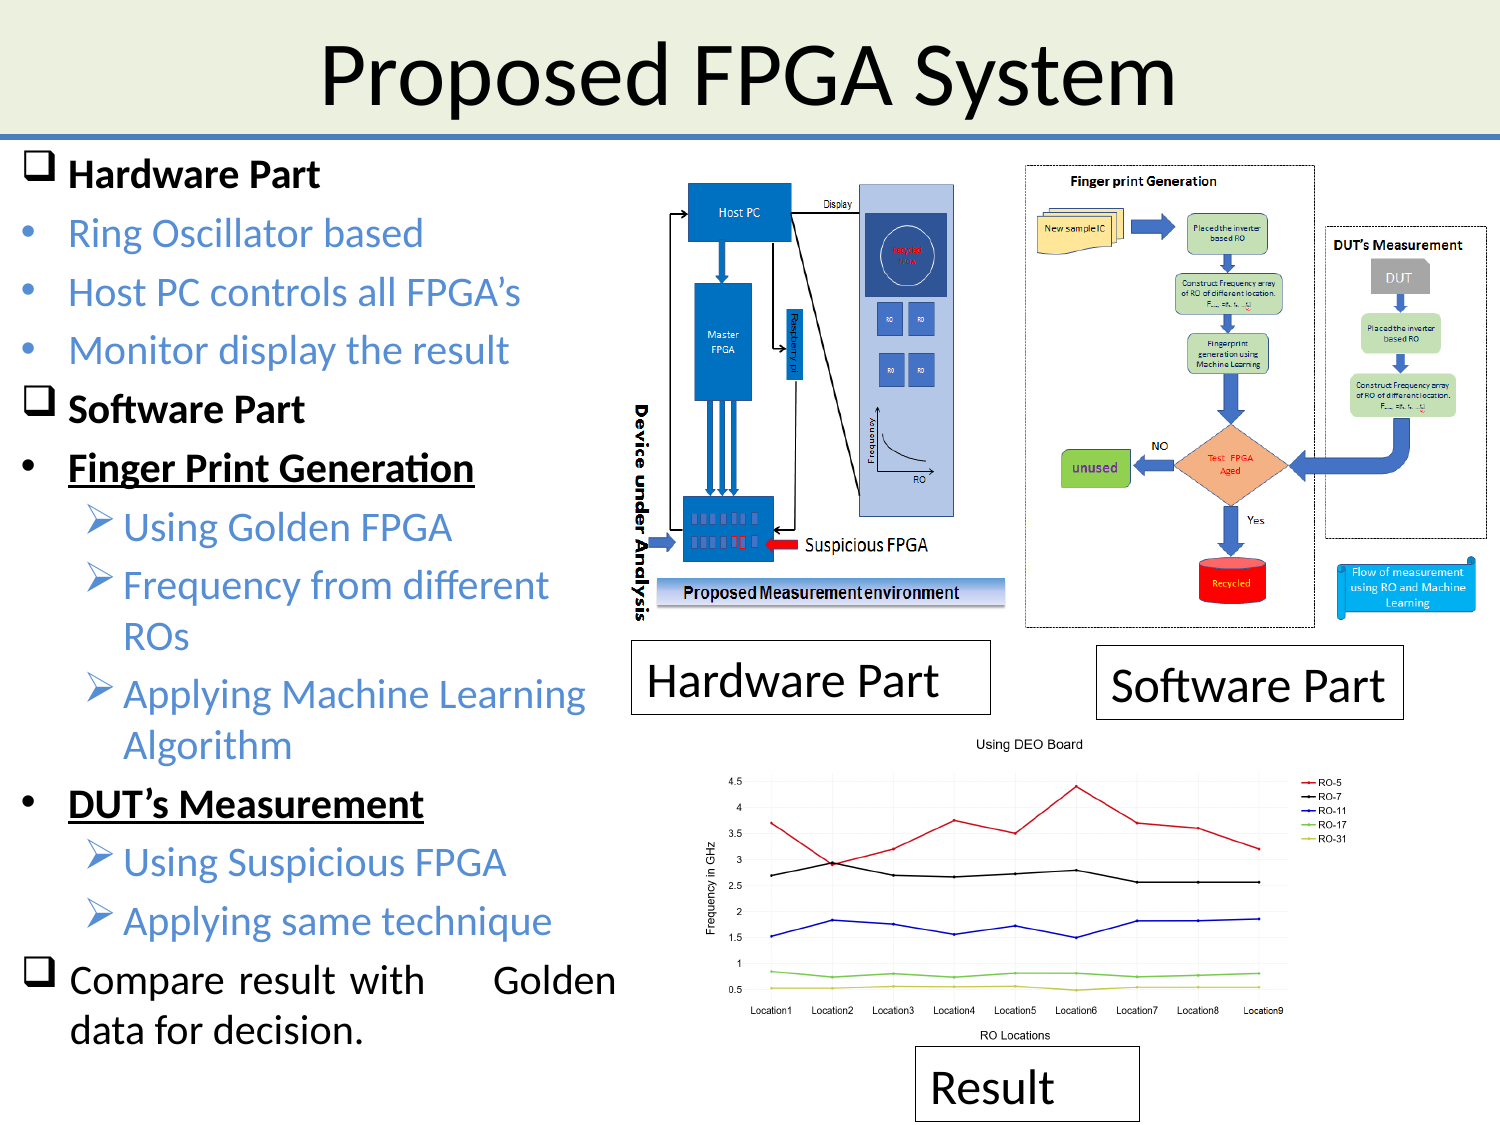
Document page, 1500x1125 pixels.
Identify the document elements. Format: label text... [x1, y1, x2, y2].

picture [626, 172, 1011, 629]
picture [702, 727, 1357, 1046]
text_box Hardware Part [631, 640, 991, 715]
title Proposed FPGA System [0, 0, 1500, 134]
list Hardware Part Ring Oscillator based Host PC controls all FPGA’s Monitor display the result Software Part Finger Print Generation Using Golden FPGA Frequency from different ROs Applying Machine Learning Algorithm DUT’s Measurement Using Suspicious FPGA Applying same technique Compare result with Golden data for decision. [5, 146, 632, 1125]
text_box Software Part [1096, 645, 1404, 720]
text_box Result [915, 1055, 1140, 1122]
picture [1014, 160, 1495, 634]
